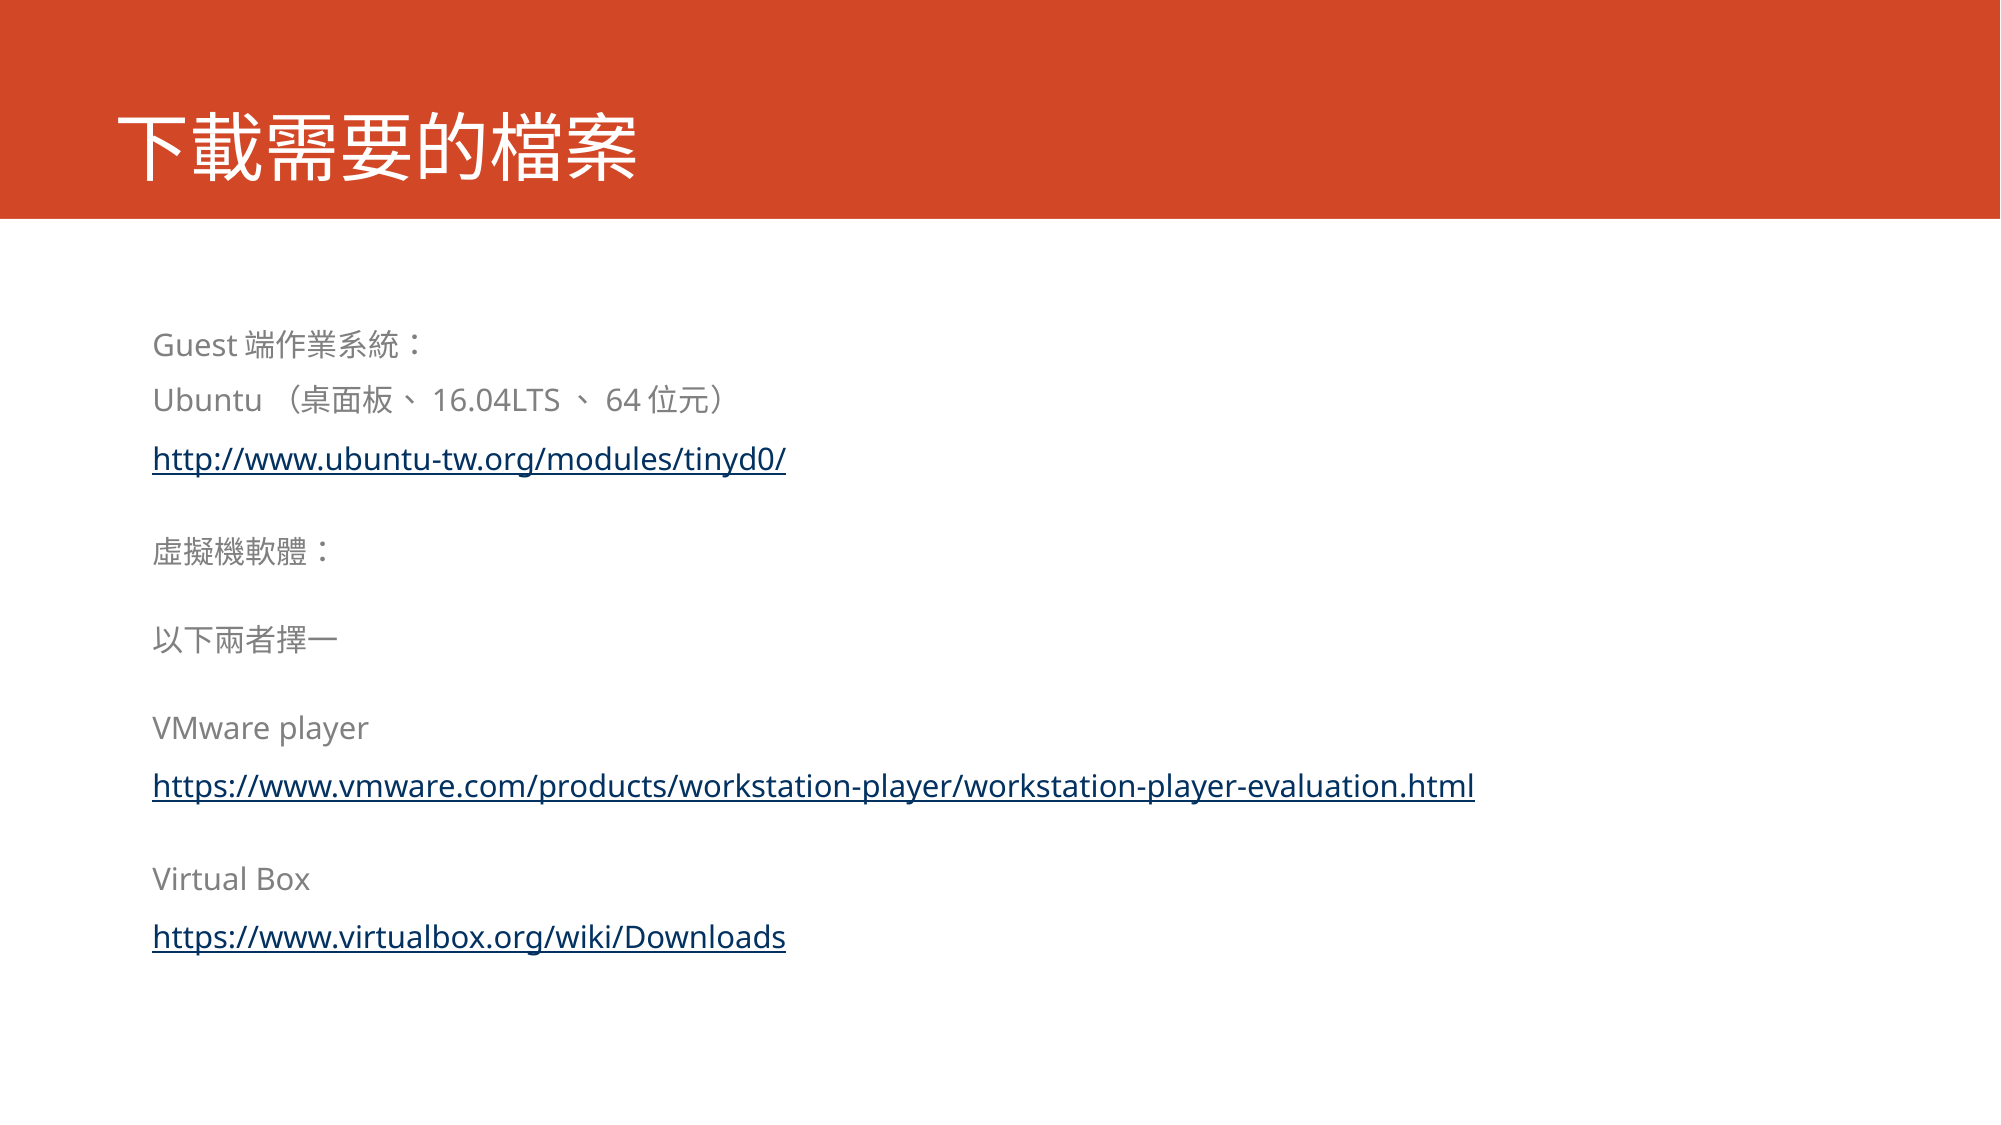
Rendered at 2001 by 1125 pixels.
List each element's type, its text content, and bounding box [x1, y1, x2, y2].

list Guest端作業系統： Ubuntu（桌面板、16.04LTS、64位元） http://www.ubuntu-tw.org/modules/tinyd0/ 虛擬機軟體： 以下兩者擇一 VMware player https://www.vmware.com/products/workstation-player/workstation-player-evaluation.html Virtual Box https://www.virtualbox.org/wiki/Downloads [137, 299, 1807, 968]
title 下載需要的檔案 [99, 0, 1863, 199]
